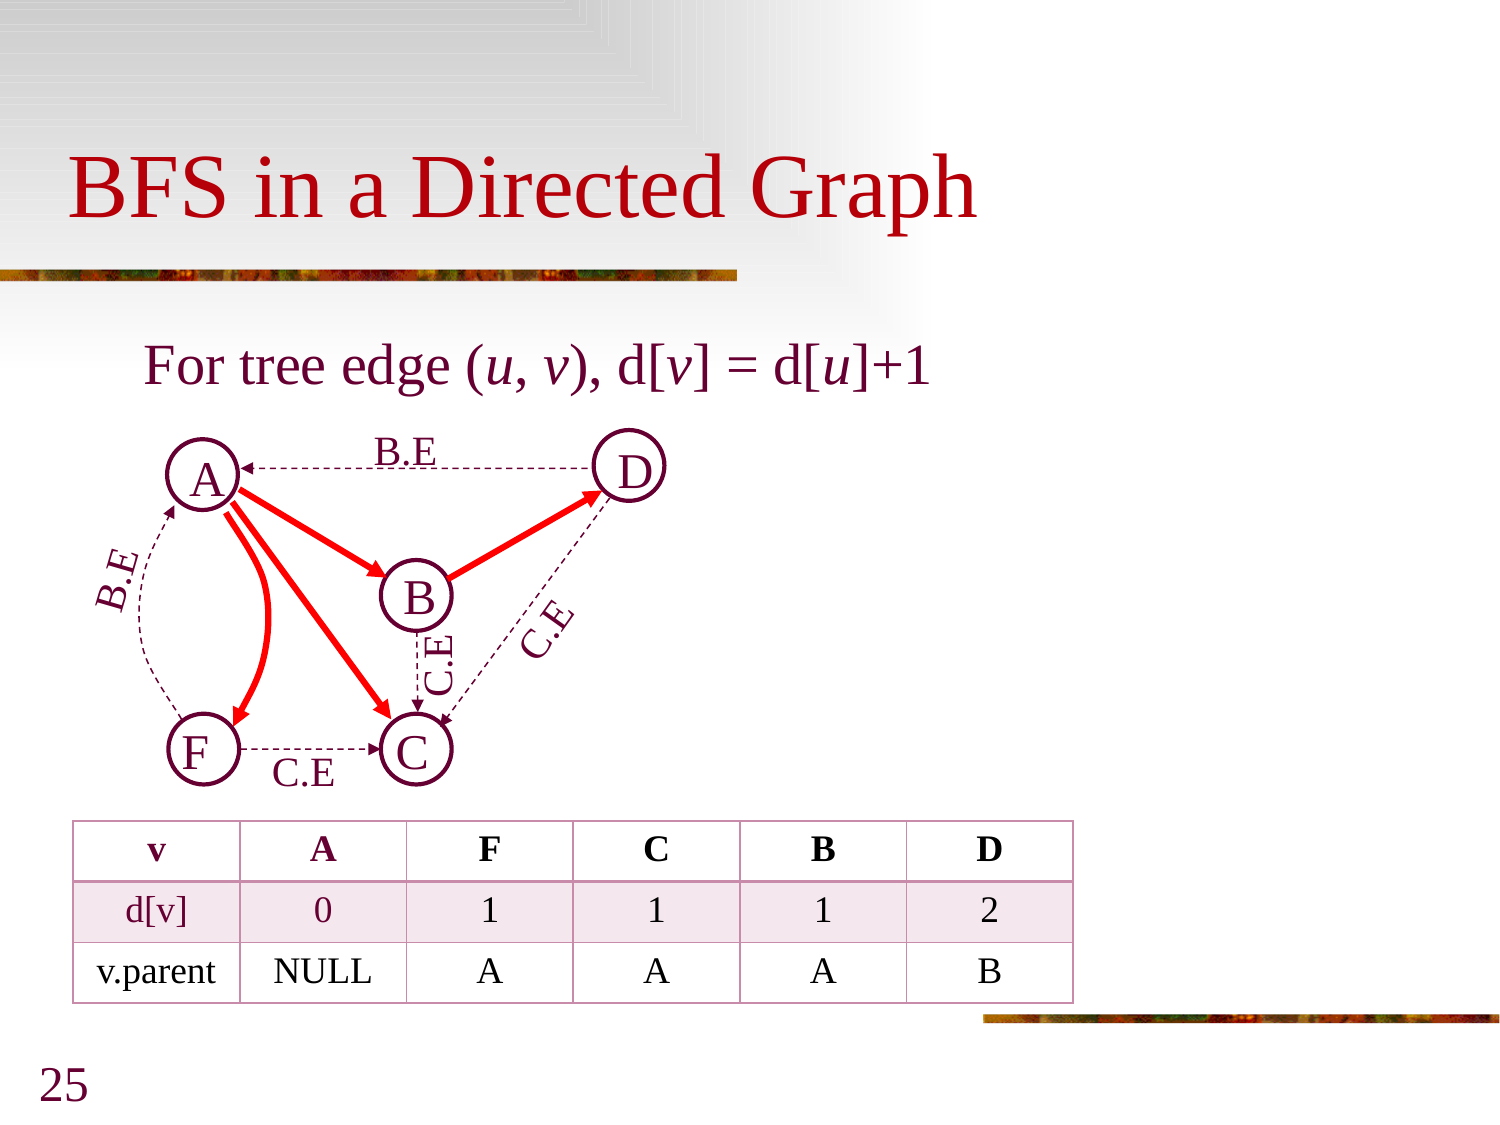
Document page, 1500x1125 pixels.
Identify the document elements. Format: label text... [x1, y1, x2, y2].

text_box [225, 514, 269, 712]
table_cell 0 [241, 883, 406, 942]
table_header B [741, 822, 906, 880]
slide_number 25 [23, 1043, 337, 1119]
table_header v [74, 822, 239, 880]
text_box [138, 505, 182, 712]
table_cell A [407, 943, 572, 1002]
text_box B.E [358, 416, 492, 482]
list For tree edge (u, v), d[v] = d[u]+1 [53, 318, 1401, 994]
table_cell 1 [741, 883, 906, 942]
text_box D [602, 431, 699, 507]
table_cell v.parent [74, 943, 239, 1002]
text_box A [174, 438, 271, 514]
text_box [232, 501, 392, 720]
title BFS in a Directed Graph [52, 118, 1469, 244]
table_cell B [907, 943, 1072, 1002]
text_box [380, 574, 388, 617]
table_header F [407, 822, 572, 880]
text_box [167, 453, 174, 496]
table_cell A [574, 943, 739, 1002]
text_box [593, 442, 602, 489]
table_cell d[v] [74, 883, 239, 942]
text_box C.E [257, 737, 391, 803]
table_header C [574, 822, 739, 880]
text_box [485, 490, 602, 558]
picture [983, 1013, 1500, 1026]
text_box B.E [70, 487, 170, 633]
picture [0, 268, 737, 285]
text_box B [388, 557, 485, 632]
table_cell 2 [907, 883, 1072, 942]
text_box F [166, 712, 263, 787]
table_header D [907, 822, 1072, 880]
table_cell A [741, 943, 906, 1002]
table_cell 1 [407, 883, 572, 942]
table_header A [241, 822, 406, 880]
table_cell NULL [241, 943, 406, 1002]
text_box [271, 508, 387, 578]
text_box C.E [490, 539, 621, 686]
text_box C.E [402, 579, 468, 713]
table_cell 1 [574, 883, 739, 942]
text_box C [380, 712, 477, 787]
